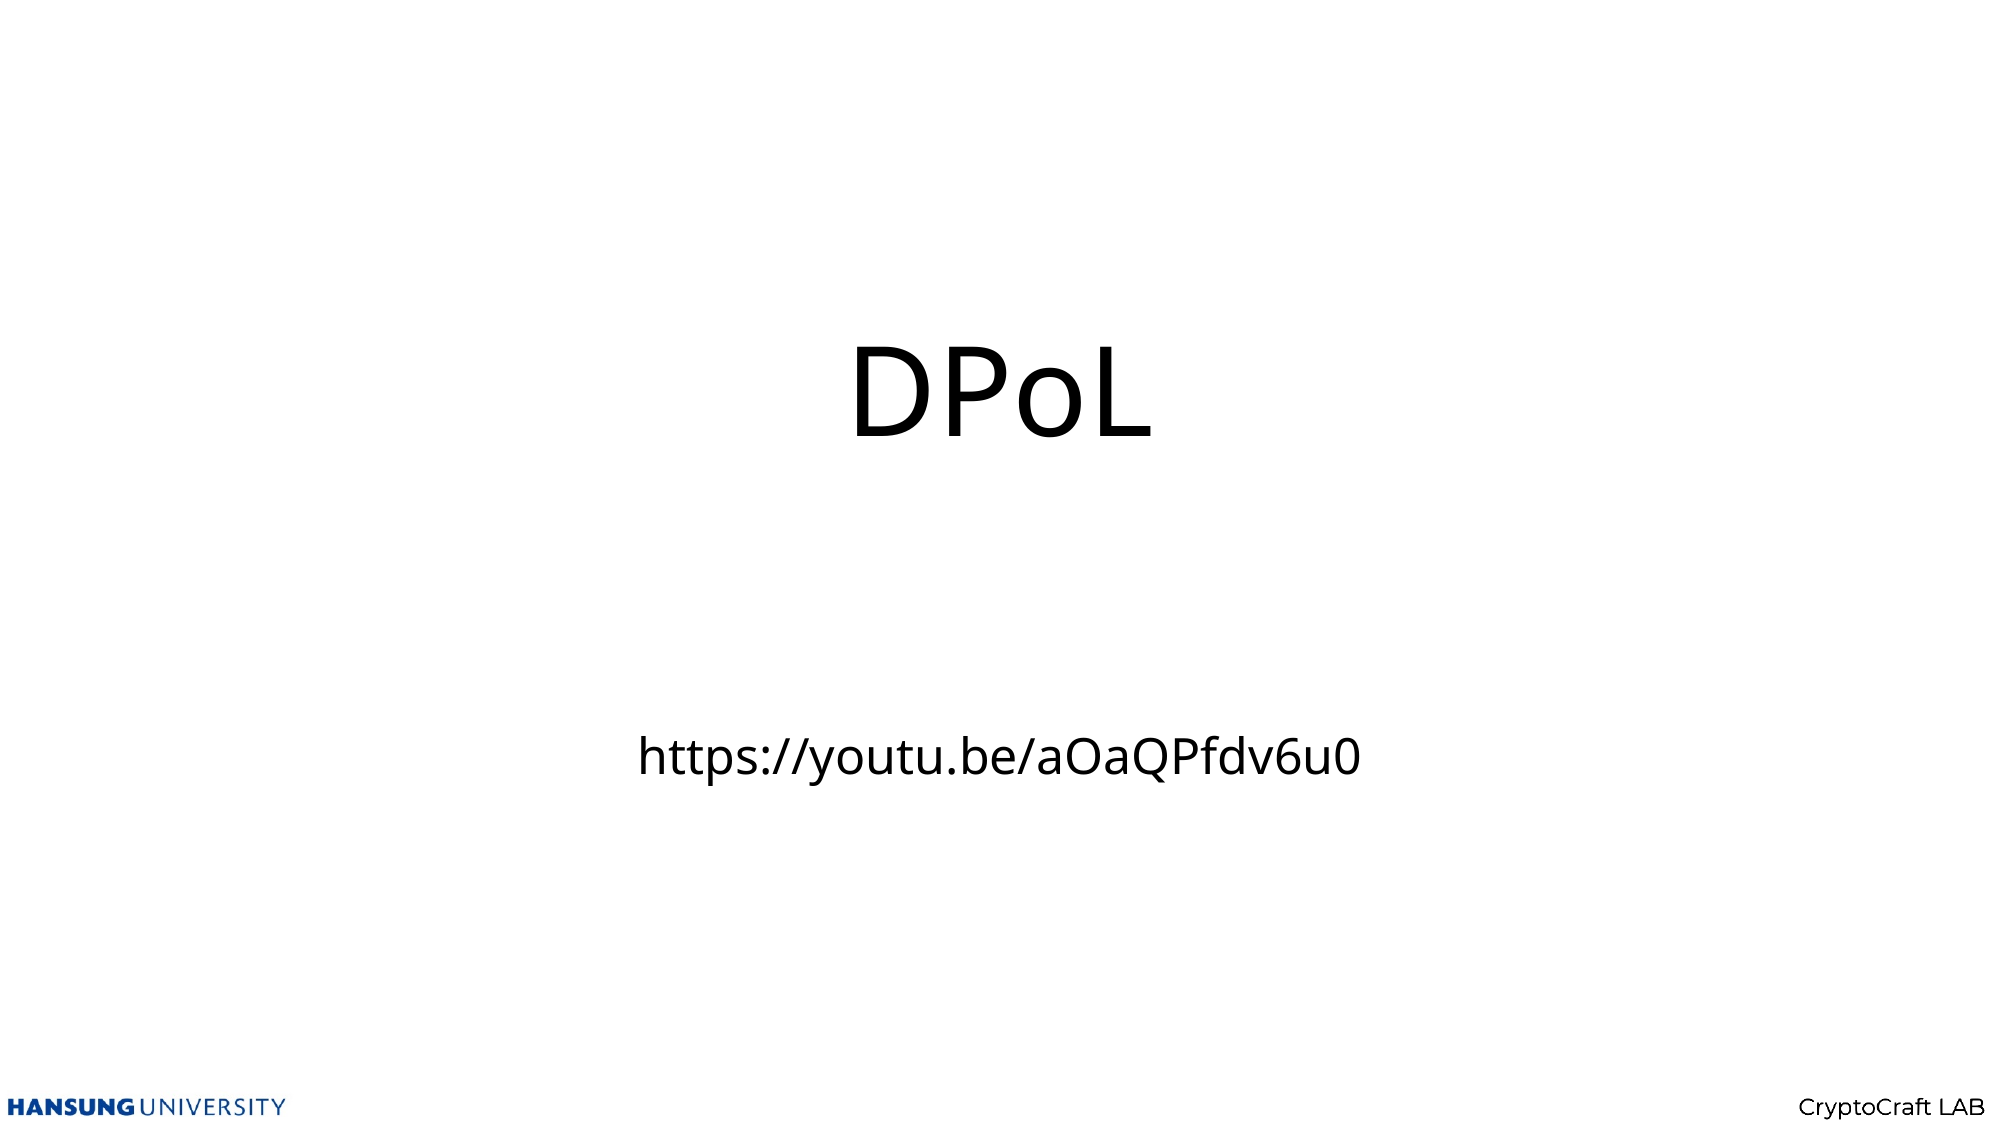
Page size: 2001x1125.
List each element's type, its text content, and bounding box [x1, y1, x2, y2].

picture [1784, 1095, 2000, 1122]
title DPoL [0, 200, 2000, 593]
subtitle https://youtu.be/aOaQPfdv6u0 [0, 622, 2000, 895]
picture [0, 1090, 297, 1117]
